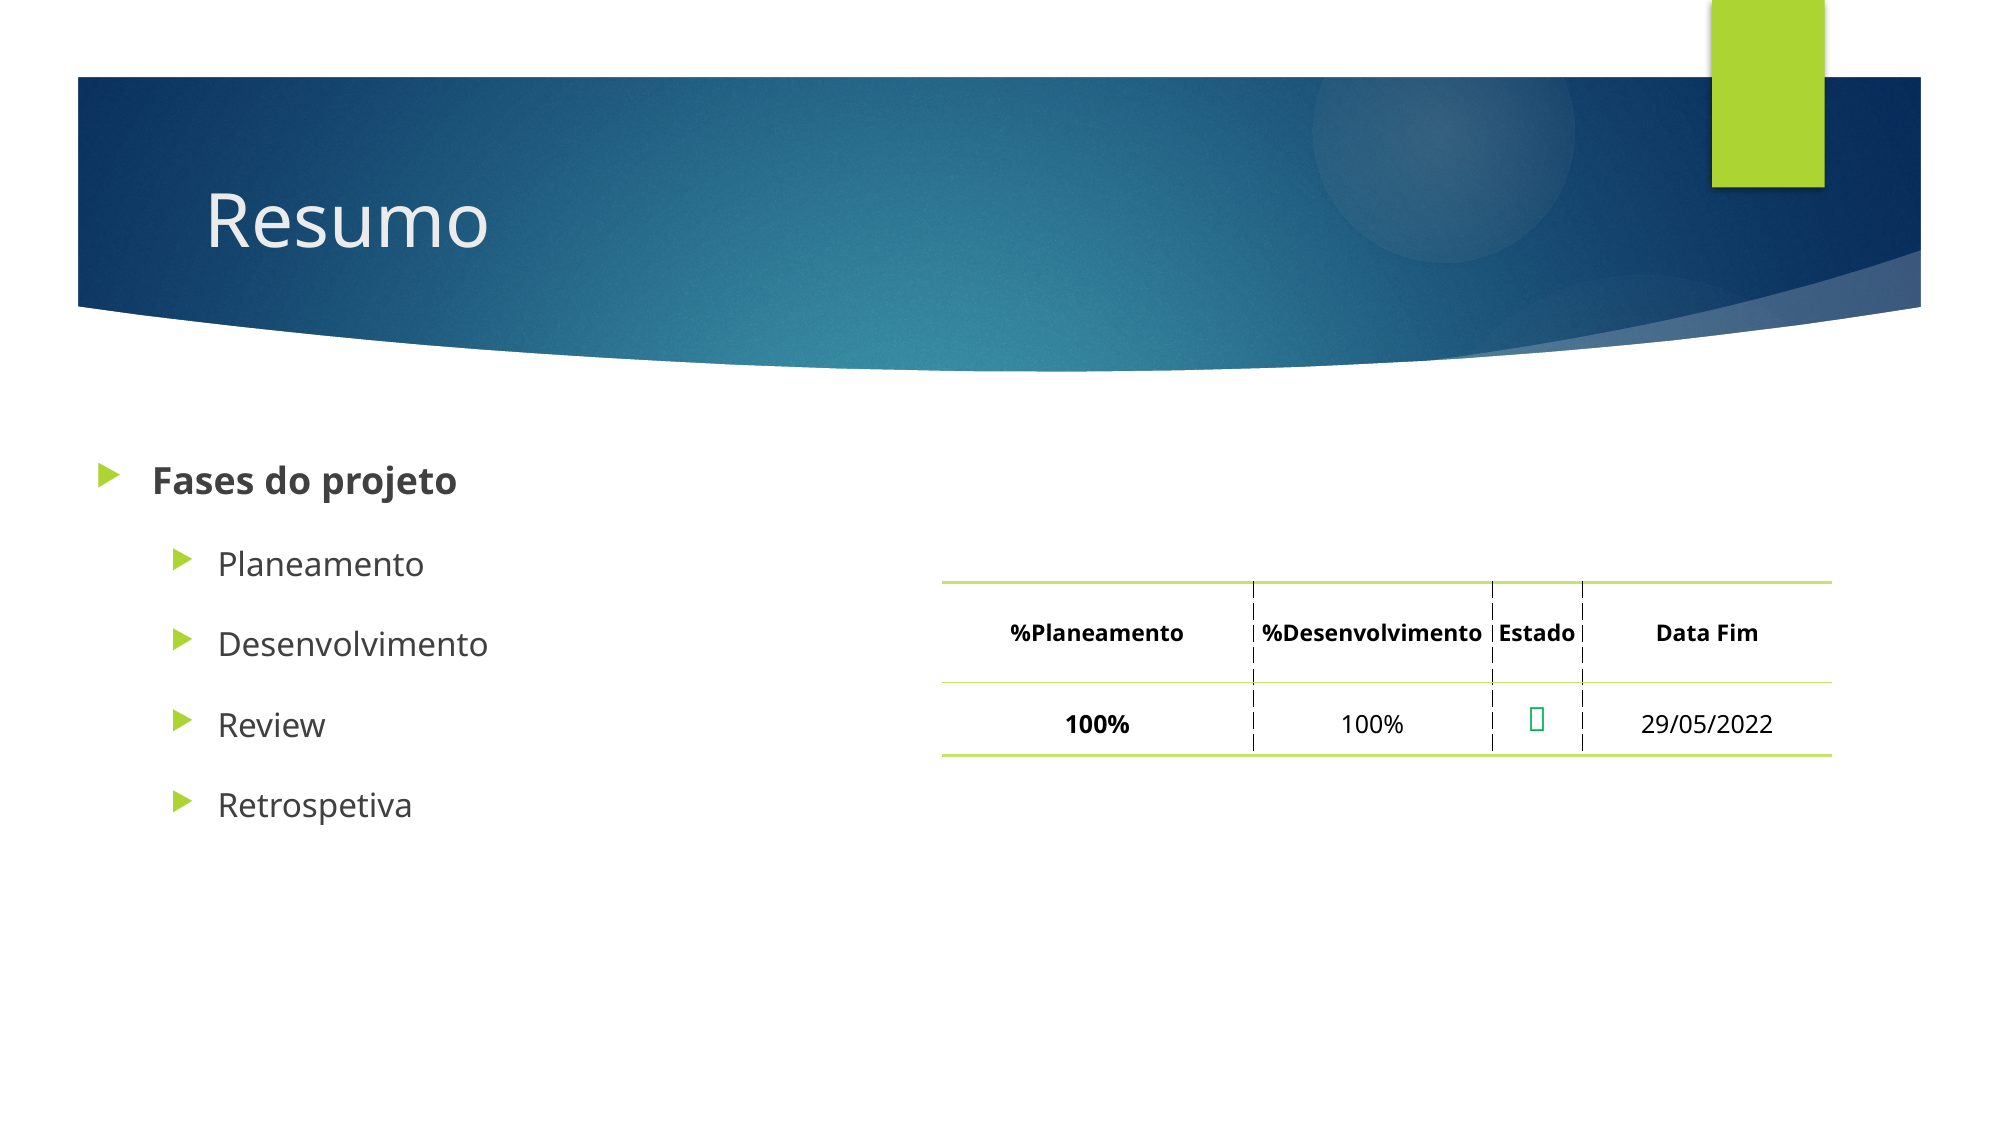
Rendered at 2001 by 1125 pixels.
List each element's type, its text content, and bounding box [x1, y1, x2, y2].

table_header %Planeamento [942, 584, 1253, 682]
table_cell 100% [1253, 683, 1492, 754]
table_header %Desenvolvimento [1253, 584, 1492, 682]
title Resumo [189, 159, 1627, 276]
list Fases do projeto Planeamento Desenvolvimento Review Retrospetiva [80, 427, 1917, 1097]
table_header Estado [1492, 584, 1582, 682]
table_cell 29/05/2022 [1582, 683, 1832, 754]
table_cell  [1492, 683, 1582, 754]
table_header Data Fim [1582, 584, 1832, 682]
table_cell 100% [942, 683, 1253, 754]
